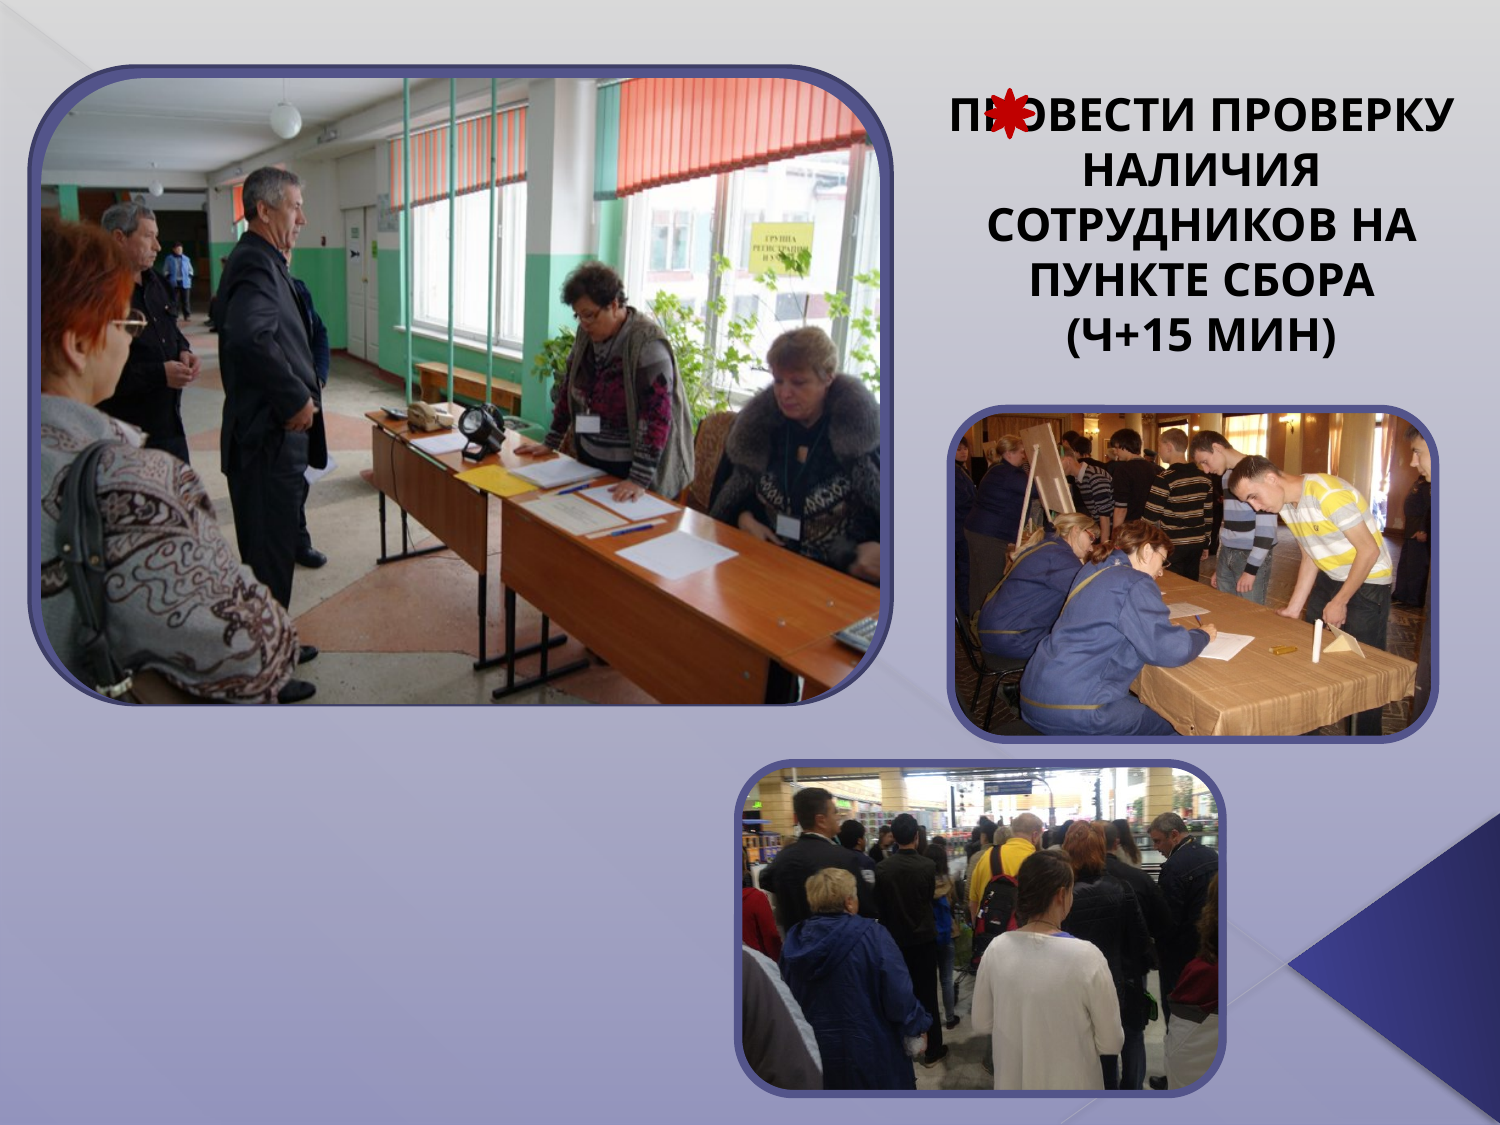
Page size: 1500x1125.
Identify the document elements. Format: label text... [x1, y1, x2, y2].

text_box [86, 64, 835, 76]
picture [950, 408, 1436, 740]
subtitle ПРОВЕСТИ ПРОВЕРКУ НАЛИЧИЯ СОТРУДНИКОВ НА ПУНКТЕ СБОРА (Ч+15 МИН) [909, 78, 1500, 366]
text_box [885, 129, 894, 641]
picture [737, 762, 1227, 1095]
text_box [27, 132, 35, 638]
picture [40, 77, 881, 705]
text_box [984, 87, 1036, 140]
